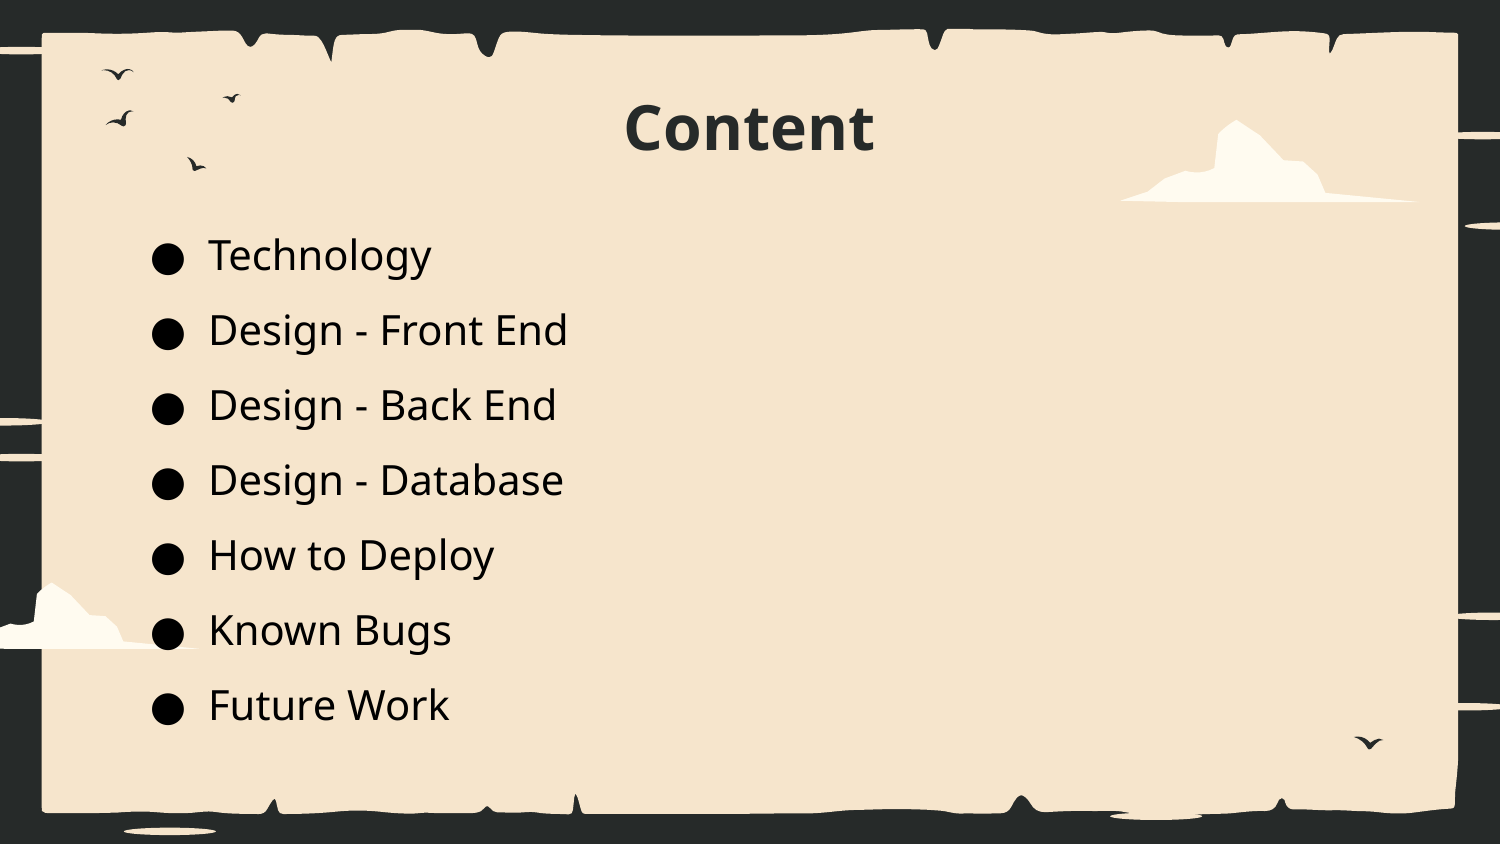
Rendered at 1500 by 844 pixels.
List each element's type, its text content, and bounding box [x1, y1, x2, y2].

list Technology Design - Front End Design - Back End Design - Database How to Deploy Known Bugs Future Work [118, 189, 1382, 750]
title Content [118, 72, 1382, 167]
